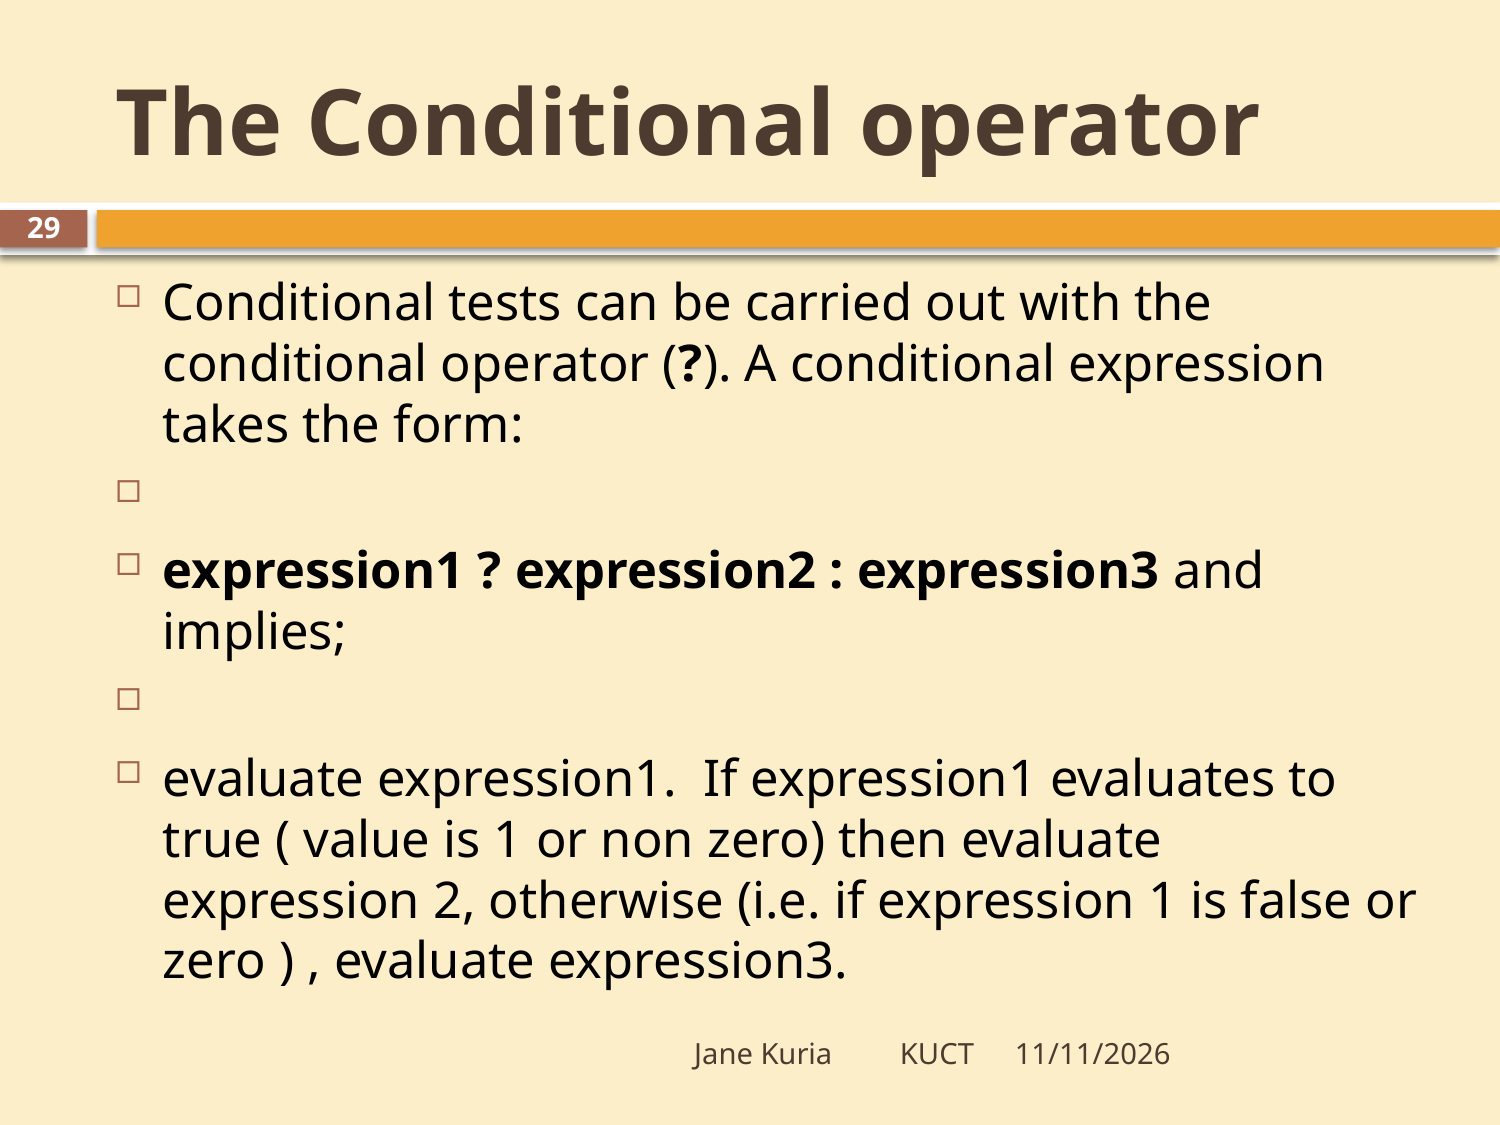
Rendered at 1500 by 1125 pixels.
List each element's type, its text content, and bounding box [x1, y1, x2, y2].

footer Jane Kuria KUCT [99, 1024, 990, 1085]
title The Conditional operator [100, 37, 1438, 200]
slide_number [999, 1025, 1438, 1085]
slide_number 29 [0, 208, 88, 249]
list Conditional tests can be carried out with the conditional operator (?). A conditional expression takes the form: expression1 ? expression2 : expression3 and implies; evaluate expression1. If expression1 evaluates to true ( value is 1 or non zero) then evaluate expression 2, otherwise (i.e. if expression 1 is false or zero ) , evaluate expression3. [100, 262, 1438, 1000]
